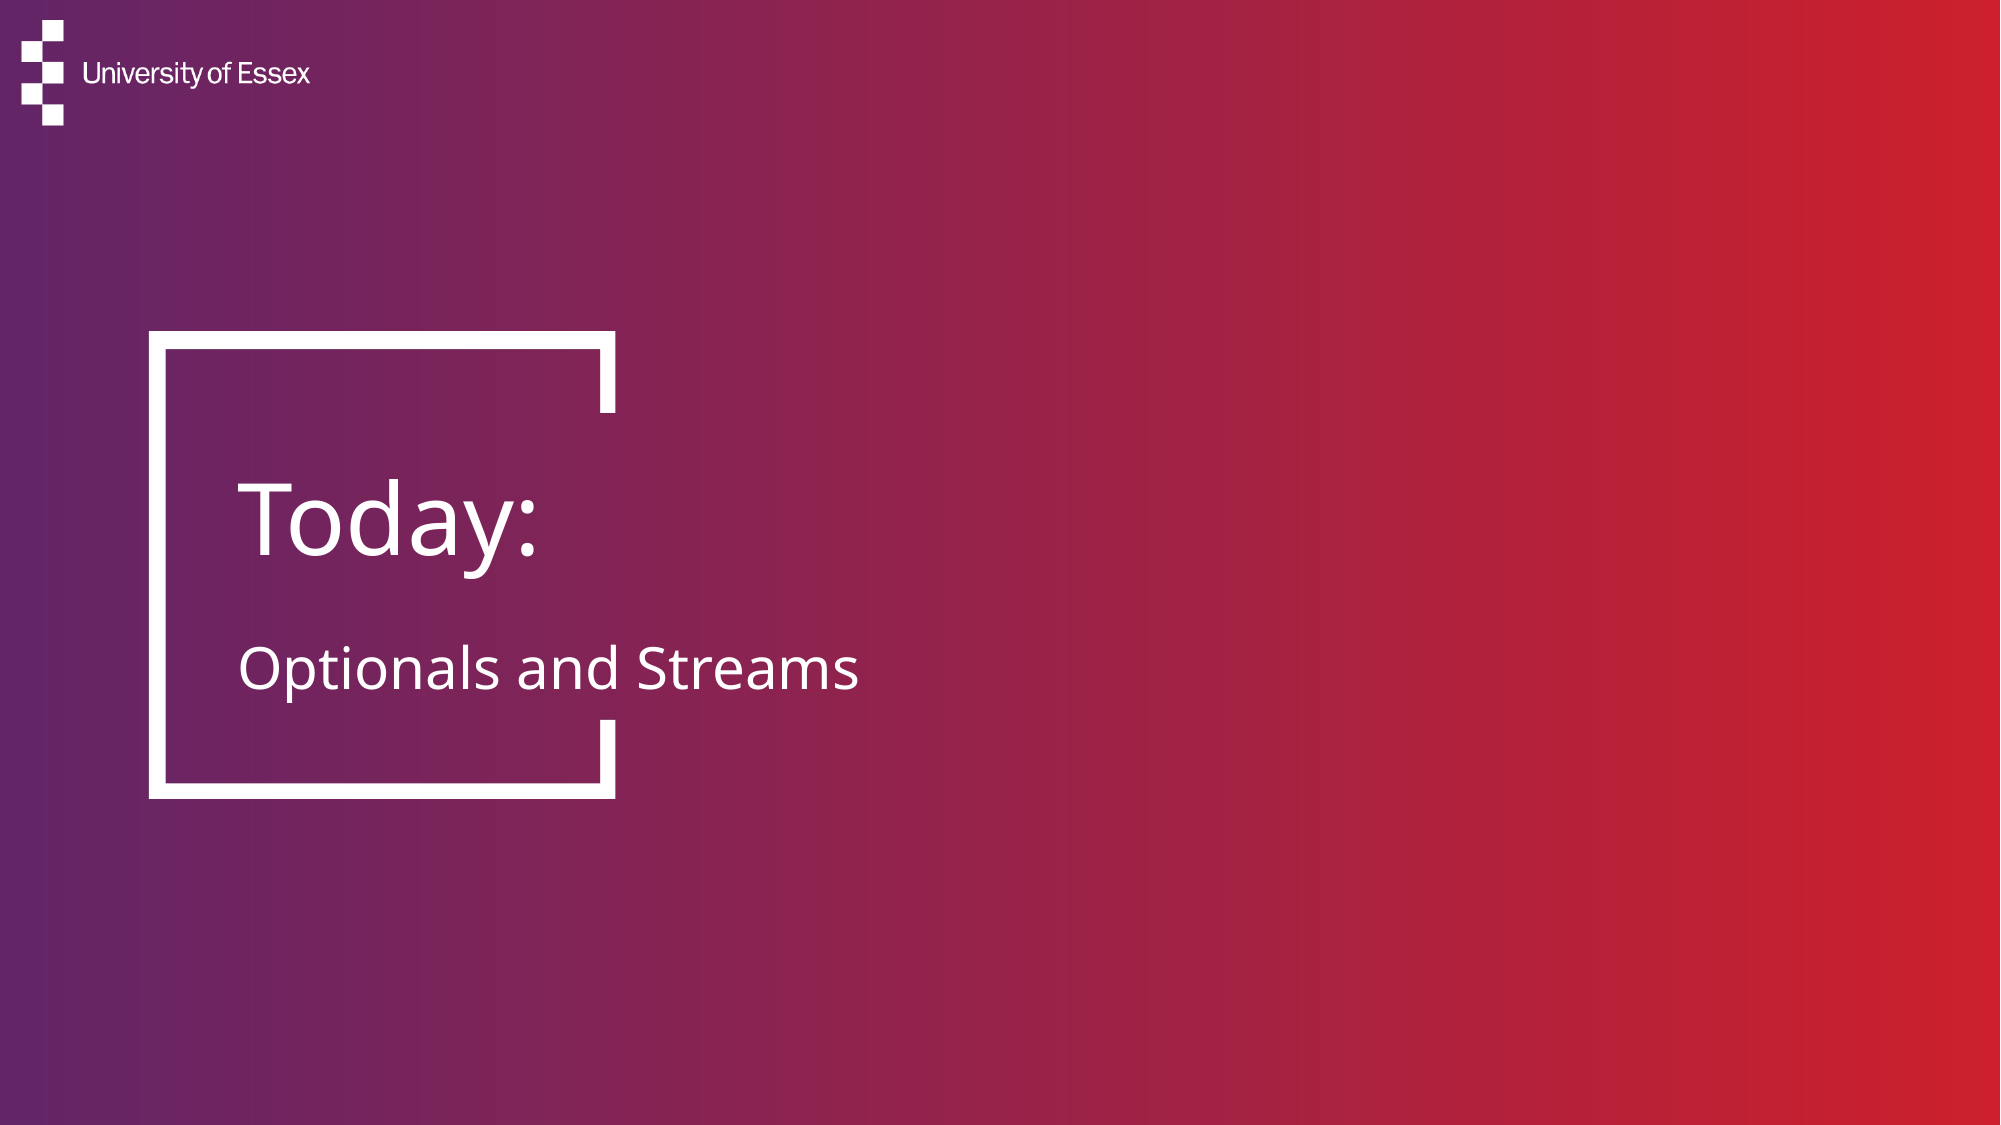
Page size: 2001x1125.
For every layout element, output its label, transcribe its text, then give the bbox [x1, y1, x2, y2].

subtitle Optionals and Streams [236, 593, 1959, 718]
picture [0, 0, 331, 147]
title Today: [236, 412, 1959, 593]
